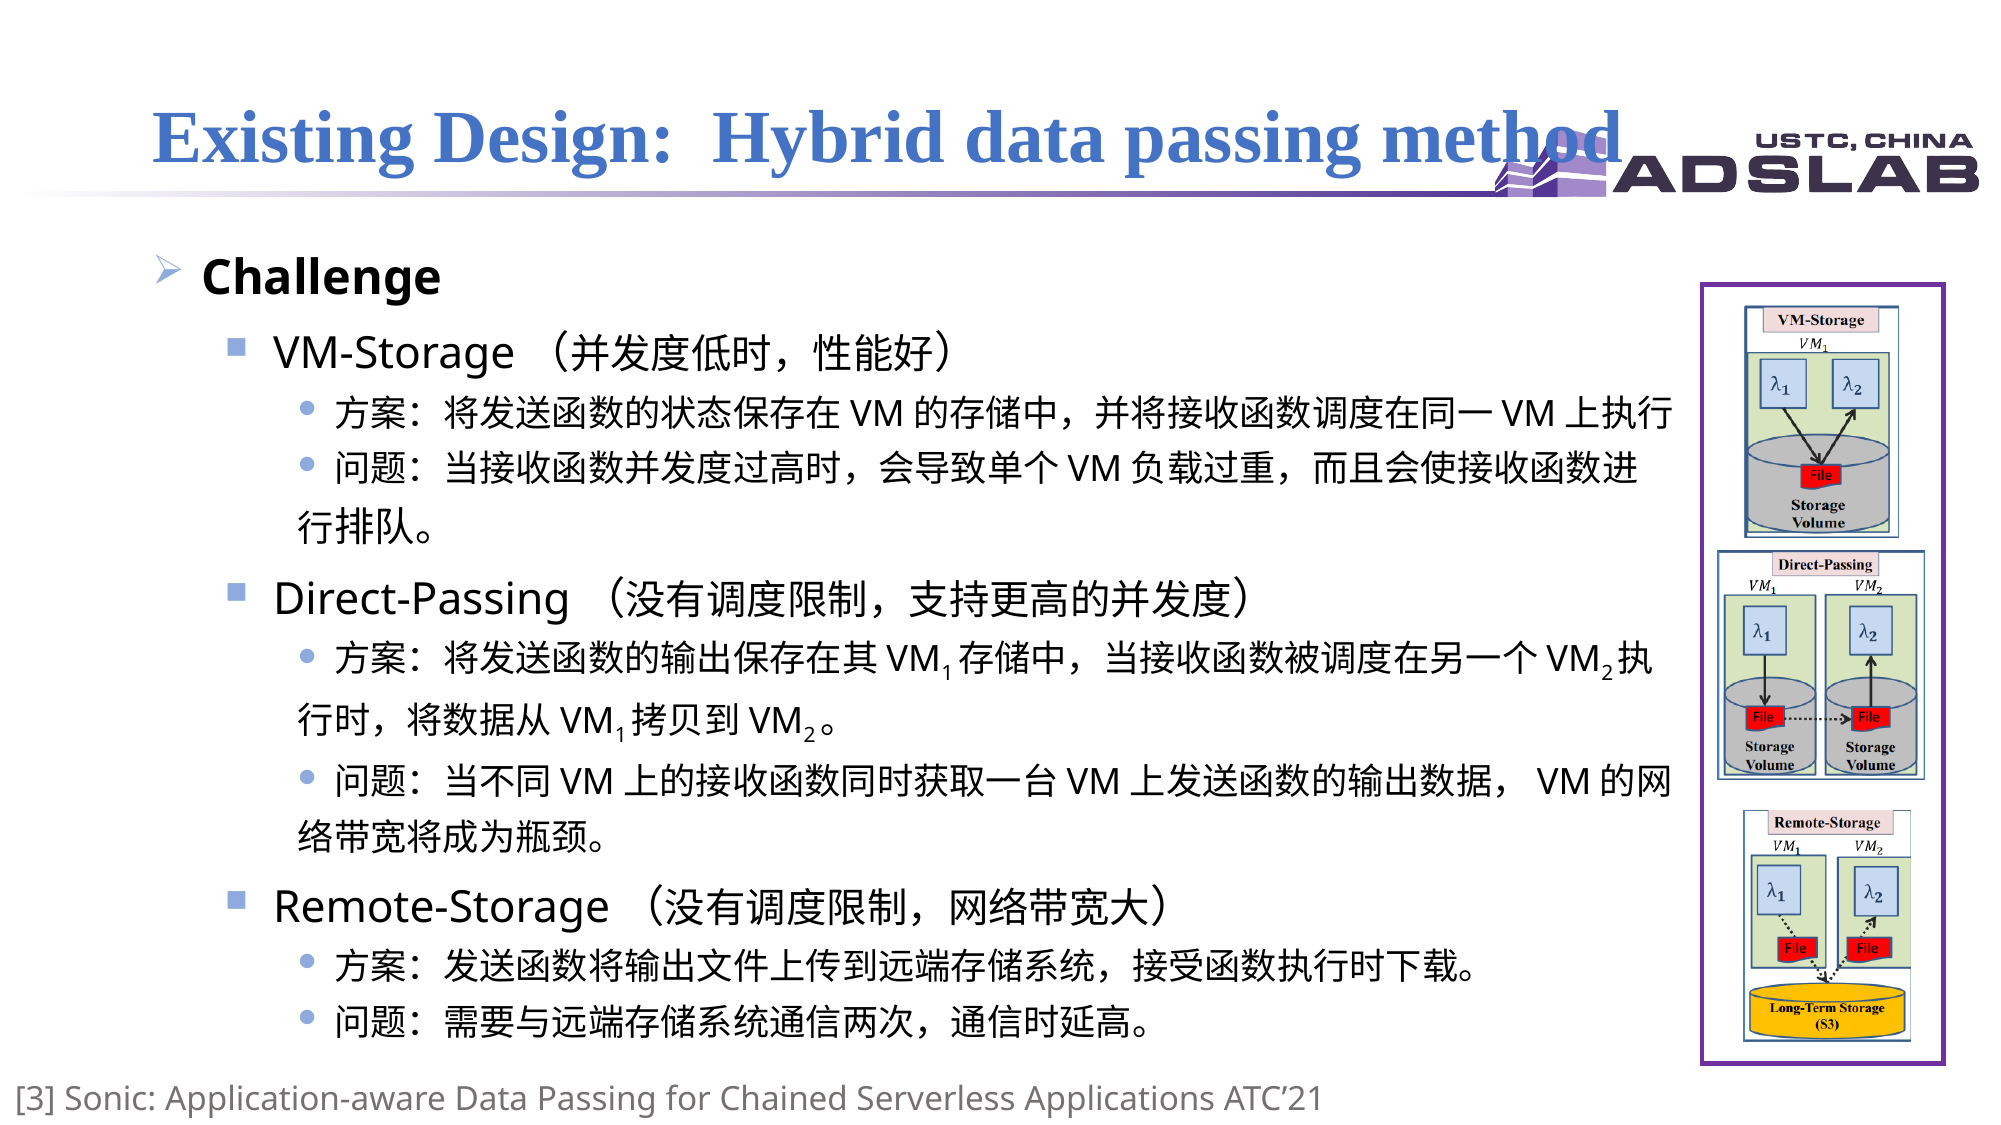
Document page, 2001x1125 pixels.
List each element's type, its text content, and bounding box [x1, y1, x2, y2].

text_box [1701, 284, 1944, 1064]
text_box [3] Sonic: Application-aware Data Passing for Chained Serverless Applications ATC’21 [0, 1069, 1923, 1125]
picture [1488, 124, 1985, 198]
title Existing Design: Hybrid data passing method [137, 59, 1863, 187]
list Challenge VM-Storage（并发度低时，性能好） 方案：将发送函数的状态保存在VM的存储中，并将接收函数调度在同一VM上执行 问题：当接收函数并发度过高时，会导致单个VM负载过重，而且会使接收函数进 行排队。 Direct-Passing（没有调度限制，支持更高的并发度） 方案：将发送函数的输出保存在其VM1存储中，当接收函数被调度在另一个VM2执 行时，将数据从VM1拷贝到VM2。 问题：当不同VM上的接收函数同时获取一台VM上发送函数的输出数据，VM的网 络带宽将成为瓶颈。 Remote-Storage（没有调度限制，网络带宽大） 方案：发送函数将输出文件上传到远端存储系统，接受函数执行时下载。 问题：需要与远端存储系统通信两次，通信时延高。 [137, 226, 1863, 1057]
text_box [1717, 305, 1925, 1043]
